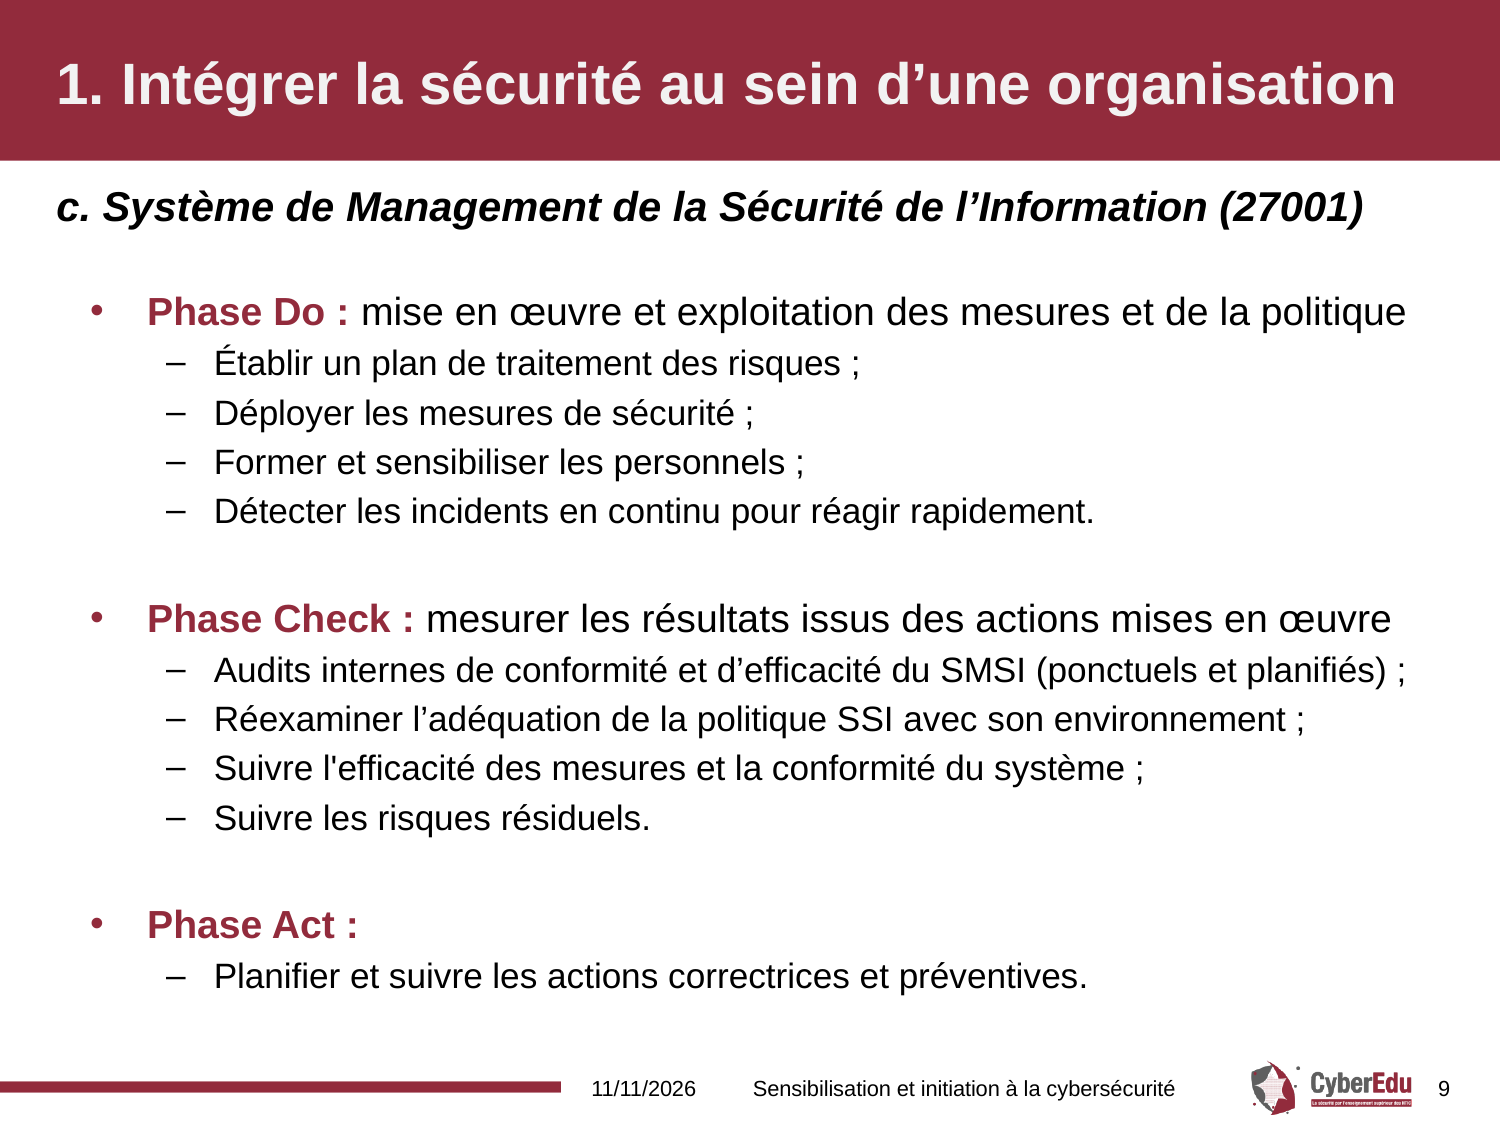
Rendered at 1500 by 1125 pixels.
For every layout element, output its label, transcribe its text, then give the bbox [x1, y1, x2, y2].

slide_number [561, 1057, 727, 1118]
picture [1246, 1060, 1412, 1115]
list Phase Do : mise en œuvre et exploitation des mesures et de la politique Établir un plan de traitement des risques ; Déployer les mesures de sécurité ; Former et sensibiliser les personnels ; Détecter les incidents en continu pour réagir rapidement. Phase Check : mesurer les résultats issus des actions mises en œuvre Audits internes de conformité et d’efficacité du SMSI (ponctuels et planifiés) ; Réexaminer l’adéquation de la politique SSI avec son environnement ; Suivre l'efficacité des mesures et la conformité du système ; Suivre les risques résiduels. Phase Act : Planifier et suivre les actions correctrices et préventives. [75, 278, 1425, 1035]
slide_number 9 [1423, 1057, 1495, 1118]
list c. Système de Management de la Sécurité de l’Information (27001) [41, 172, 1471, 268]
title 1. Intégrer la sécurité au sein d’une organisation [41, 1, 1471, 161]
footer Sensibilisation et initiation à la cybersécurité [738, 1057, 1236, 1118]
